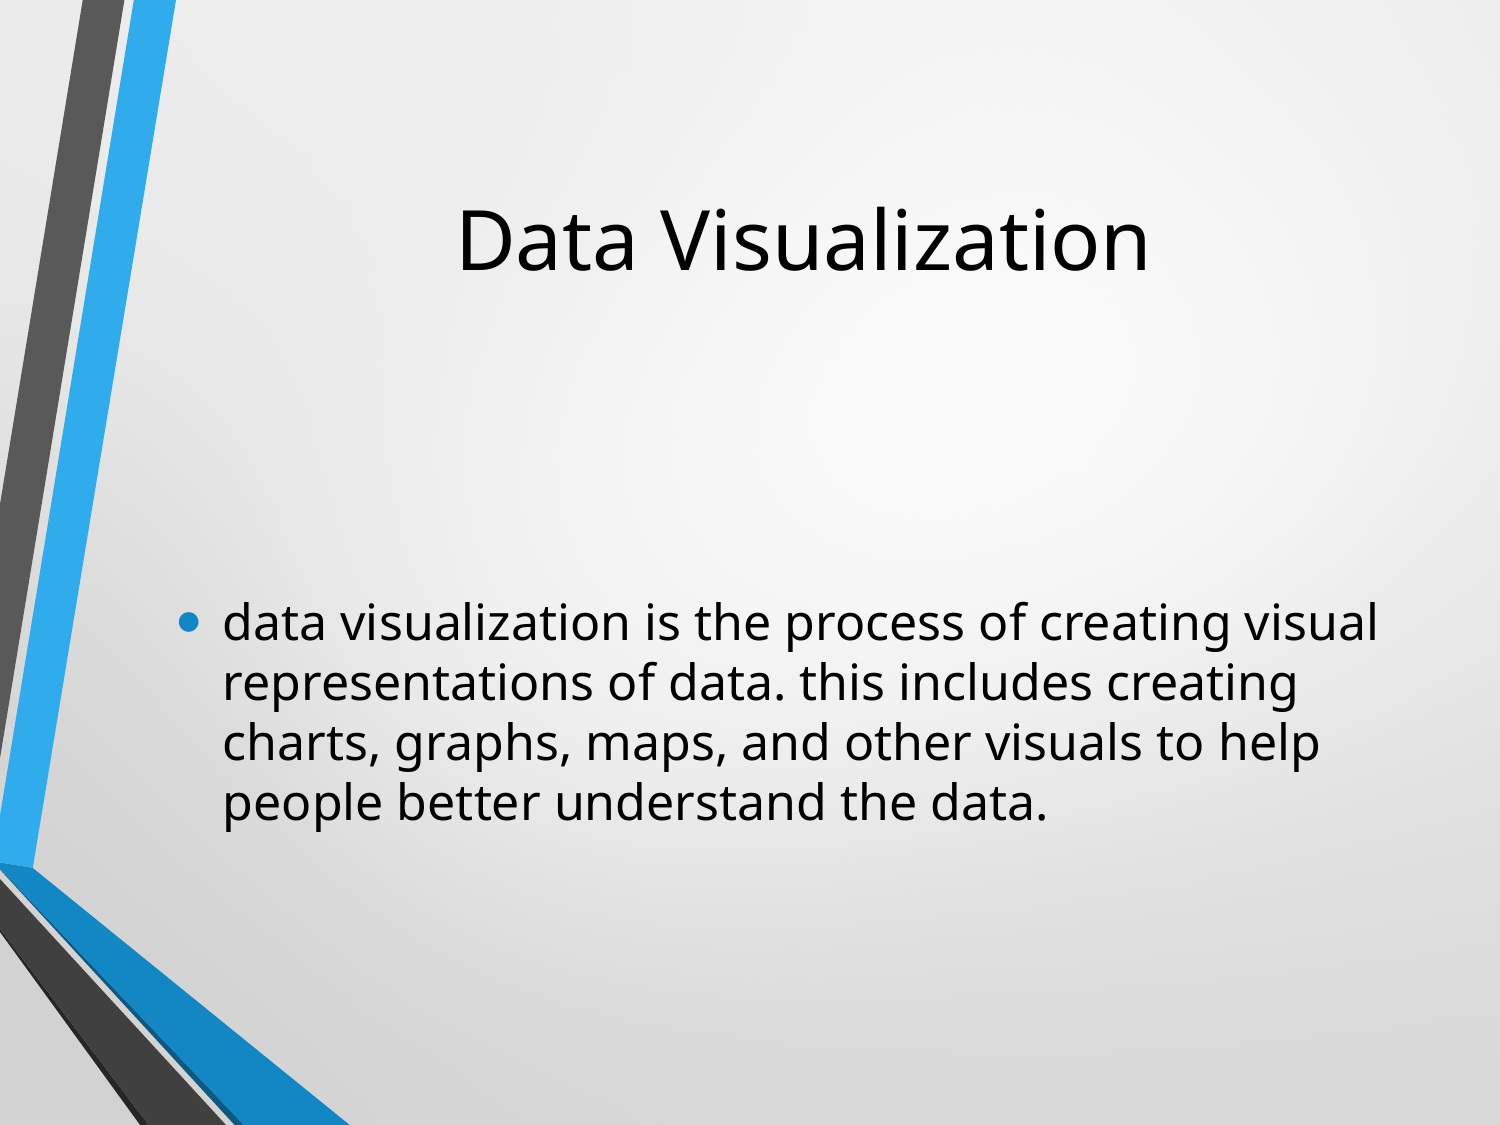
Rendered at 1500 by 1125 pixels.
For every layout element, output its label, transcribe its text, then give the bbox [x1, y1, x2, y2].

list data visualization is the process of creating visual representations of data. this includes creating charts, graphs, maps, and other visuals to help people better understand the data. [161, 437, 1425, 985]
title Data Visualization [161, 75, 1425, 400]
